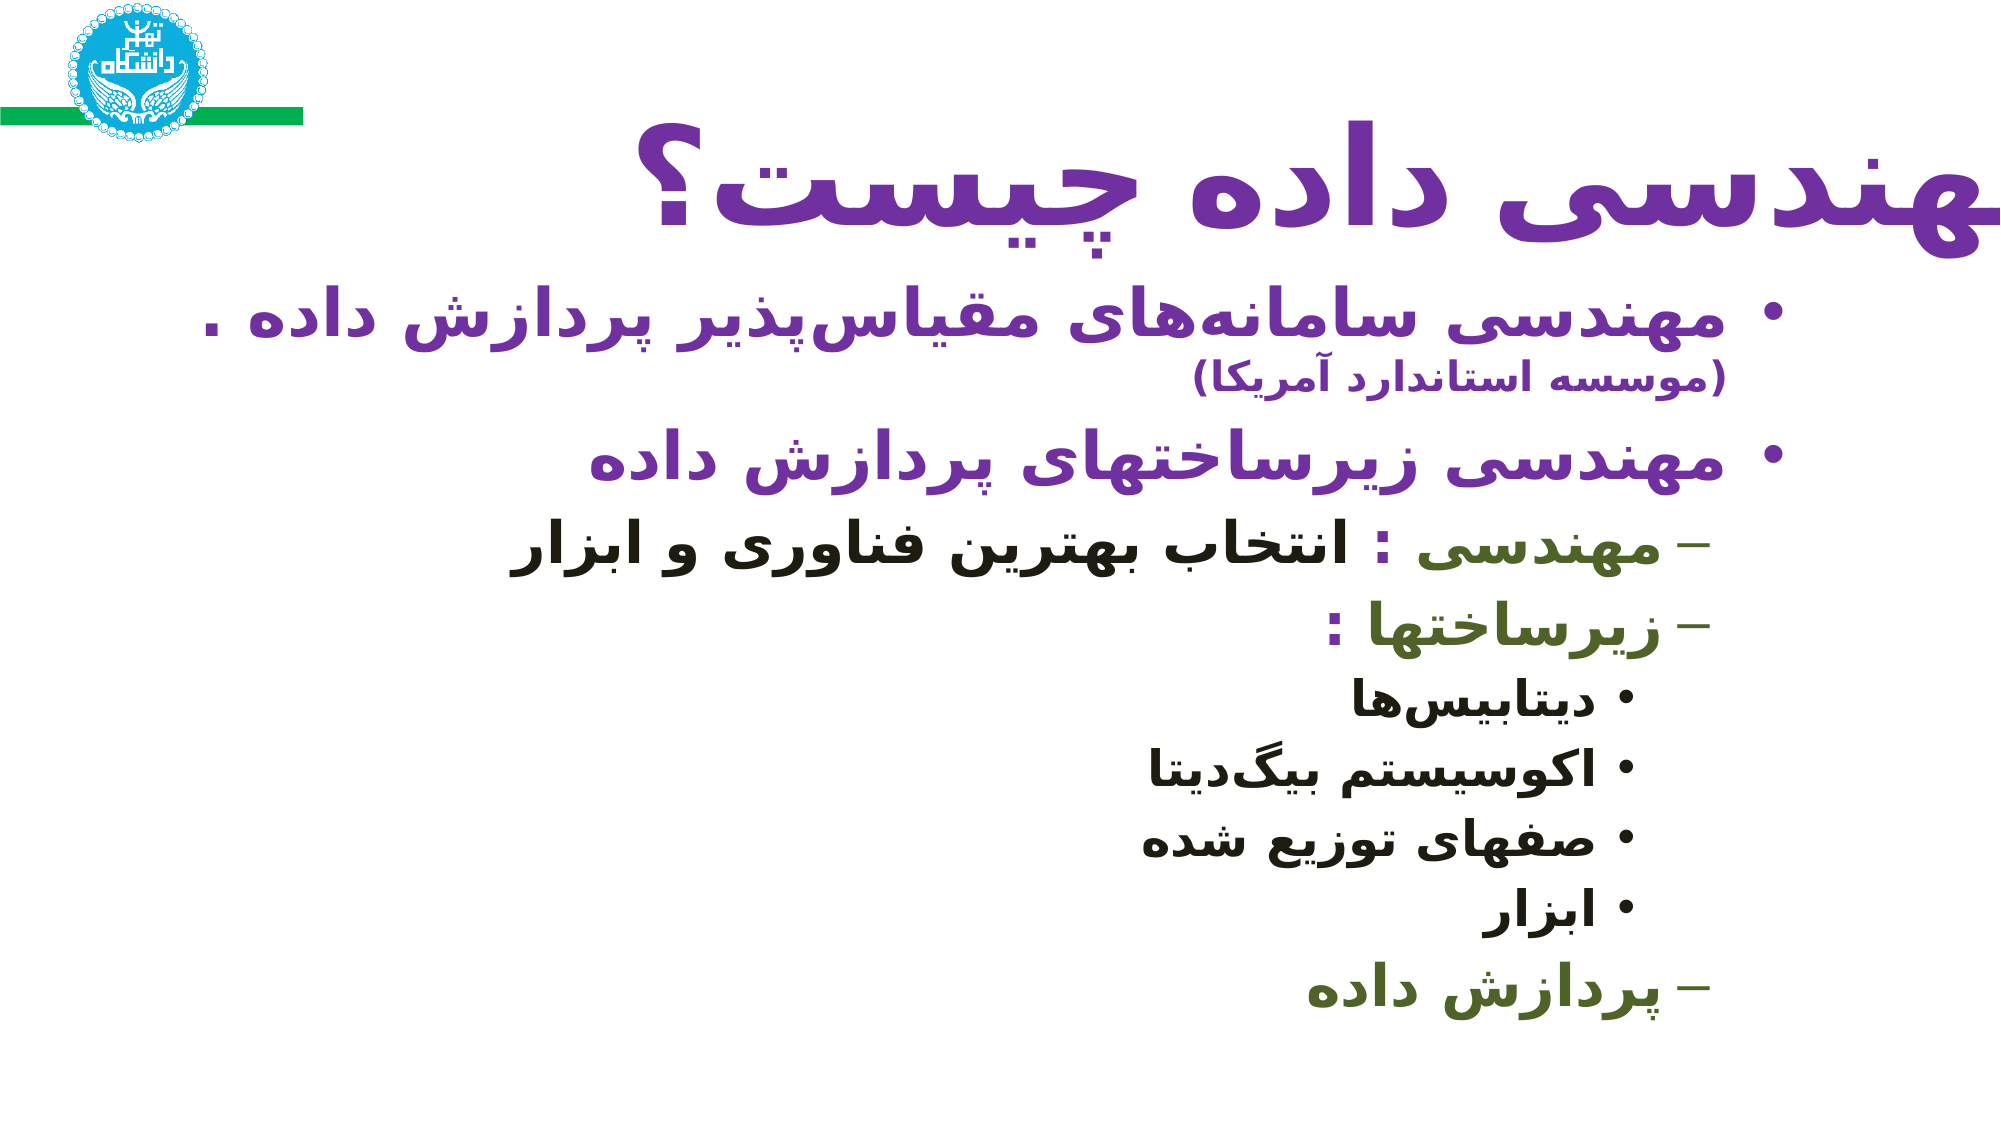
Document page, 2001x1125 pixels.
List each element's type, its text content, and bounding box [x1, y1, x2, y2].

picture [97, 77, 135, 110]
picture [79, 36, 86, 42]
picture [66, 1, 209, 143]
picture [130, 113, 147, 122]
picture [125, 21, 160, 49]
picture [141, 77, 180, 110]
picture [117, 49, 157, 72]
picture [148, 112, 161, 121]
picture [102, 62, 114, 73]
picture [170, 96, 175, 104]
list مهندسی سامانه‌های مقیاس‌پذیر پردازش داده . (موسسه استاندارد آمریکا) مهندسی زیرساختهای پردازش داده مهندسی : انتخاب بهترین فناوری و ابزار زیرساختها : دیتابیس‌ها اکوسیستم بیگ‌دیتا صفهای توزیع شده ابزار پردازش داده [0, 262, 1800, 1047]
picture [116, 112, 129, 121]
picture [199, 77, 206, 84]
picture [165, 57, 173, 72]
text_box مهندسی داده چیست؟ [614, 80, 2000, 261]
